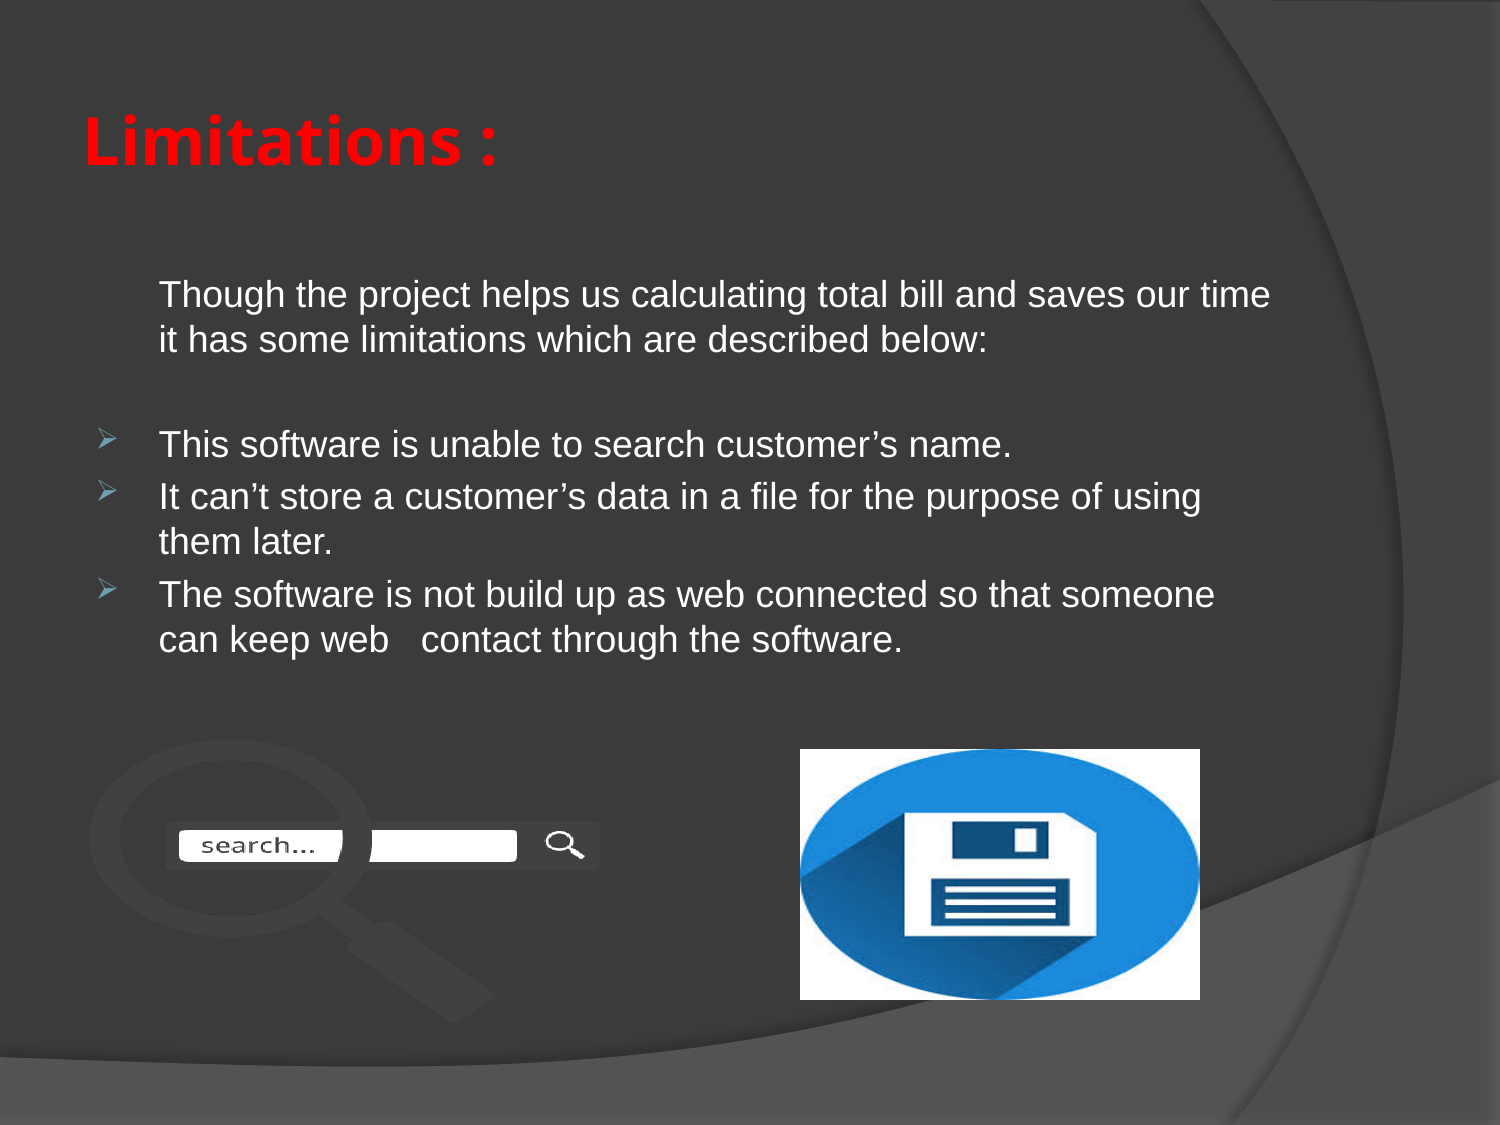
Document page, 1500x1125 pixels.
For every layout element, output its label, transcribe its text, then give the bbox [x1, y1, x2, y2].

picture [799, 749, 1201, 1001]
title Limitations : [75, 45, 1300, 233]
picture [87, 737, 601, 1026]
list Though the project helps us calculating total bill and saves our time it has some limitations which are described below: This software is unable to search customer’s name. It can’t store a customer’s data in a file for the purpose of using them later. The software is not build up as web connected so that someone can keep web contact through the software. [75, 262, 1300, 1005]
